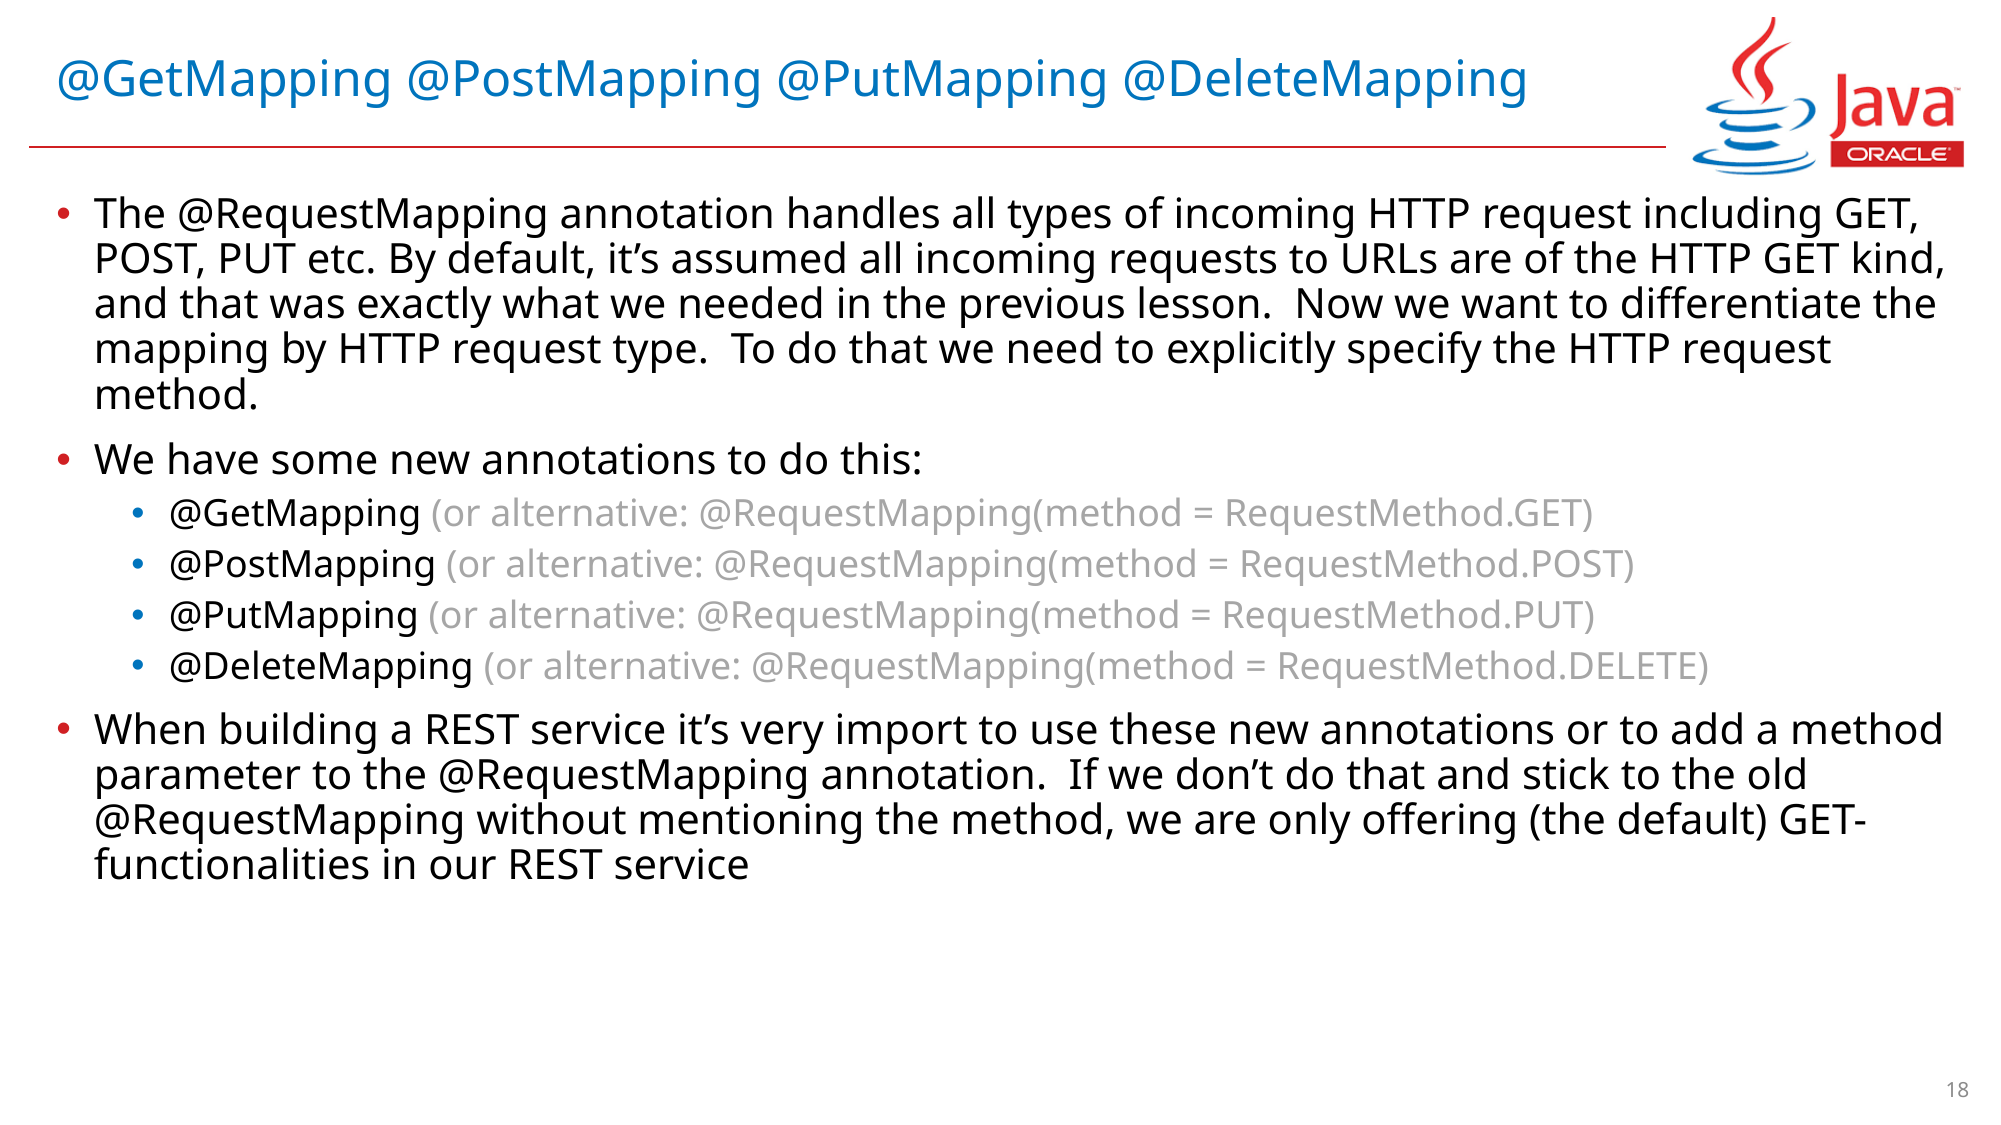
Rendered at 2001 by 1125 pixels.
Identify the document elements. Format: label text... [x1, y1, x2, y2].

list The @RequestMapping annotation handles all types of incoming HTTP request including GET, POST, PUT etc. By default, it’s assumed all incoming requests to URLs are of the HTTP GET kind, and that was exactly what we needed in the previous lesson. Now we want to differentiate the mapping by HTTP request type. To do that we need to explicitly specify the HTTP request method. We have some new annotations to do this: @GetMapping (or alternative: @RequestMapping(method = RequestMethod.GET) @PostMapping (or alternative: @RequestMapping(method = RequestMethod.POST) @PutMapping (or alternative: @RequestMapping(method = RequestMethod.PUT) @DeleteMapping (or alternative: @RequestMapping(method = RequestMethod.DELETE) When building a REST service it’s very import to use these new annotations or to add a method parameter to the @RequestMapping annotation. If we don’t do that and stick to the old @RequestMapping without mentioning the method, we are only offering (the default) GET-functionalities in our REST service [41, 185, 1968, 1056]
title @GetMapping @PostMapping @PutMapping @DeleteMapping [41, 12, 1863, 147]
picture [1665, 17, 1994, 184]
slide_number 18 [1534, 1060, 1985, 1121]
